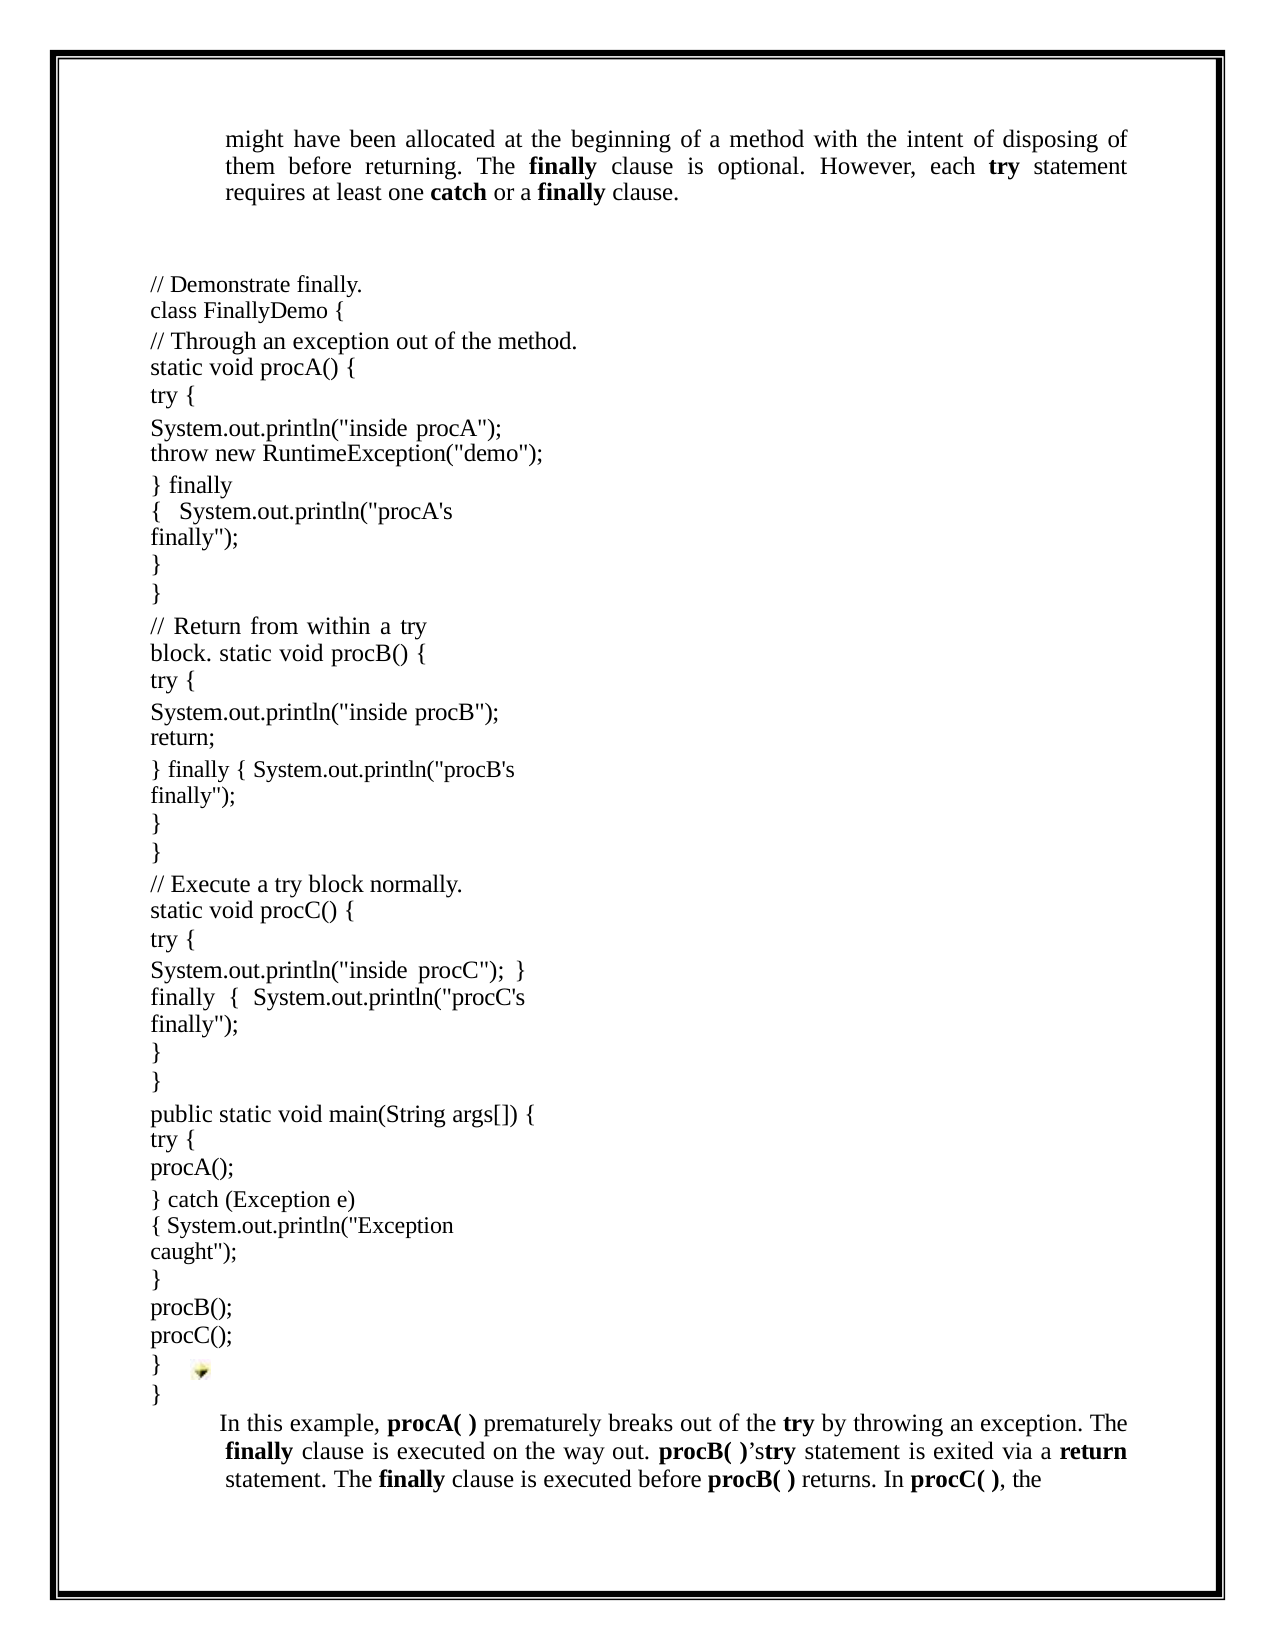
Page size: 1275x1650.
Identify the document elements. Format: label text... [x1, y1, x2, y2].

picture [190, 1359, 211, 1381]
text_box might have been allocated at the beginning of a method with the intent of disposing of them before returning. The finally clause is optional. However, each try statement requires at least one catch or a finally clause. // Demonstrate finally. class FinallyDemo { // Through an exception out of the method. static void procA() { try { System.out.println("inside procA"); throw new RuntimeException("demo"); } finally { System.out.println("procA's finally"); } } // Return from within a try block. static void procB() { try { System.out.println("inside procB"); return; } finally { System.out.println("procB's finally"); } } // Execute a try block normally. static void procC() { try { System.out.println("inside procC"); } finally { System.out.println("procC's finally"); } } public static void main(String args[]) { try { procA(); } catch (Exception e) { System.out.println("Exception caught"); } procB(); procC(); } } In this example, procA( ) prematurely breaks out of the try by throwing an exception. The finally clause is executed on the way out. procB( )’stry statement is exited via a return statement. The finally clause is executed before procB( ) returns. In procC( ), the [148, 120, 1128, 1494]
